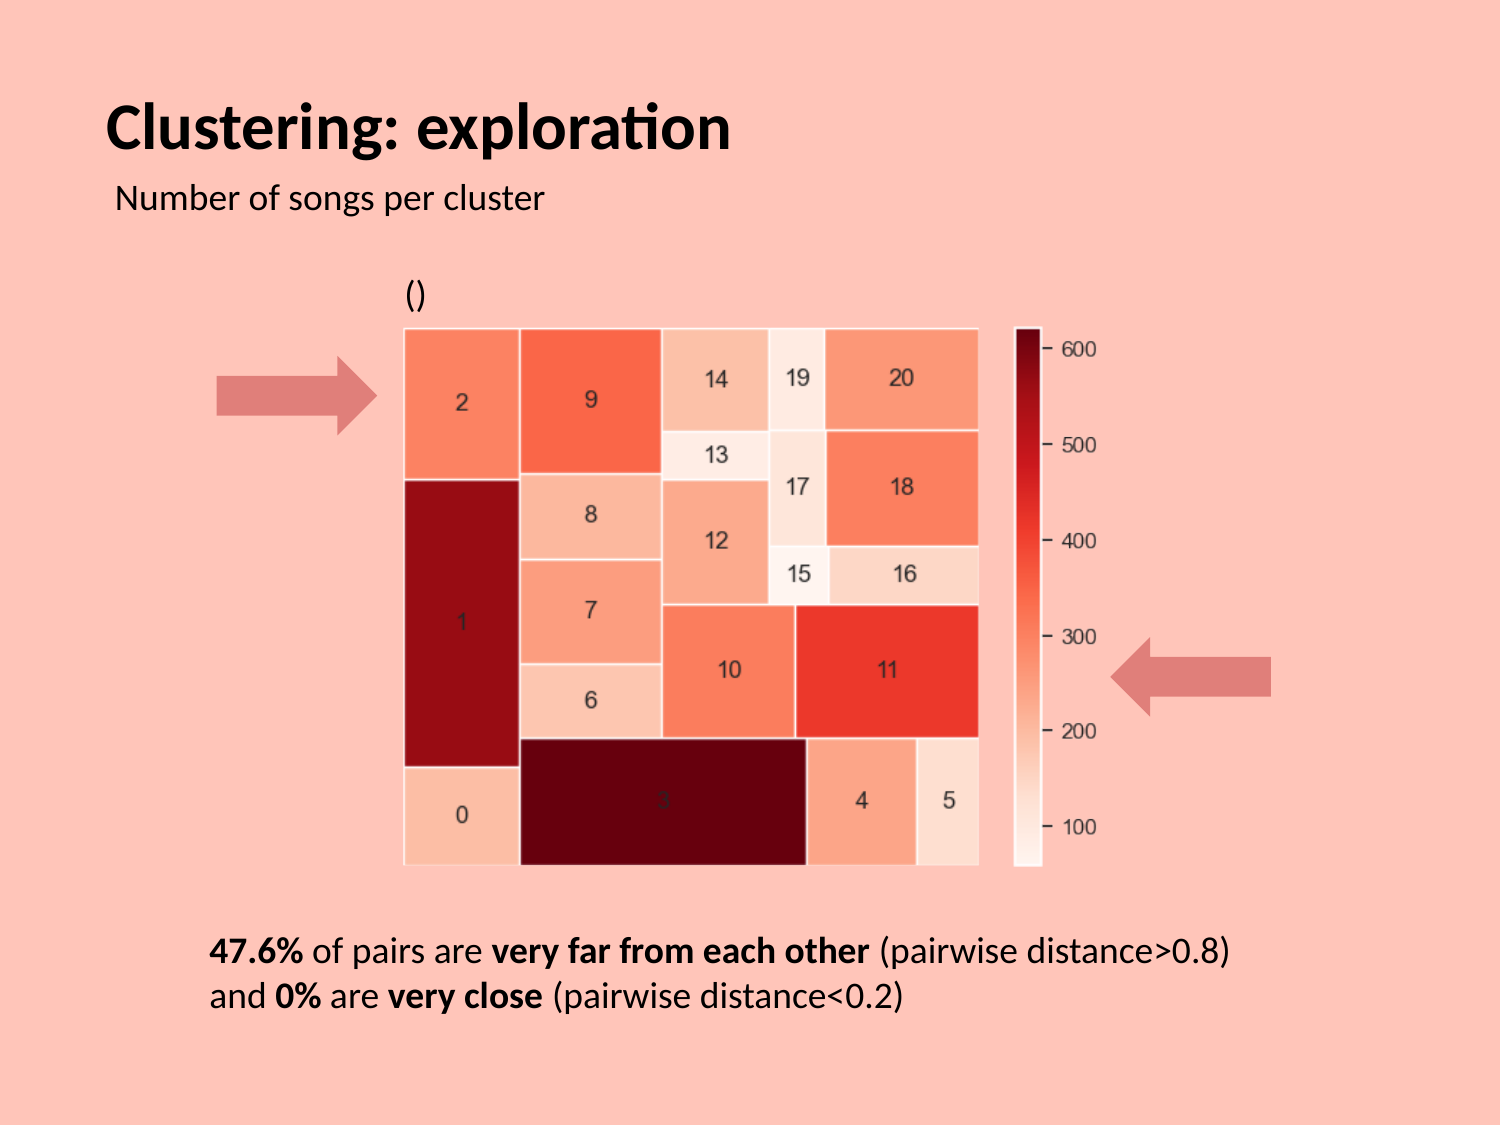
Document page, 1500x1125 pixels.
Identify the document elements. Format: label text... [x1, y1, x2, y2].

text_box Clustering: exploration [91, 75, 749, 170]
text_box 47.6% of pairs are very far from each other (pairwise distance>0.8) and 0% are very close (pairwise distance<0.2) [194, 918, 1306, 1024]
text_box [215, 353, 379, 438]
picture [389, 315, 1111, 880]
text_box [1111, 634, 1272, 720]
text_box Number of songs per cluster [100, 165, 562, 225]
